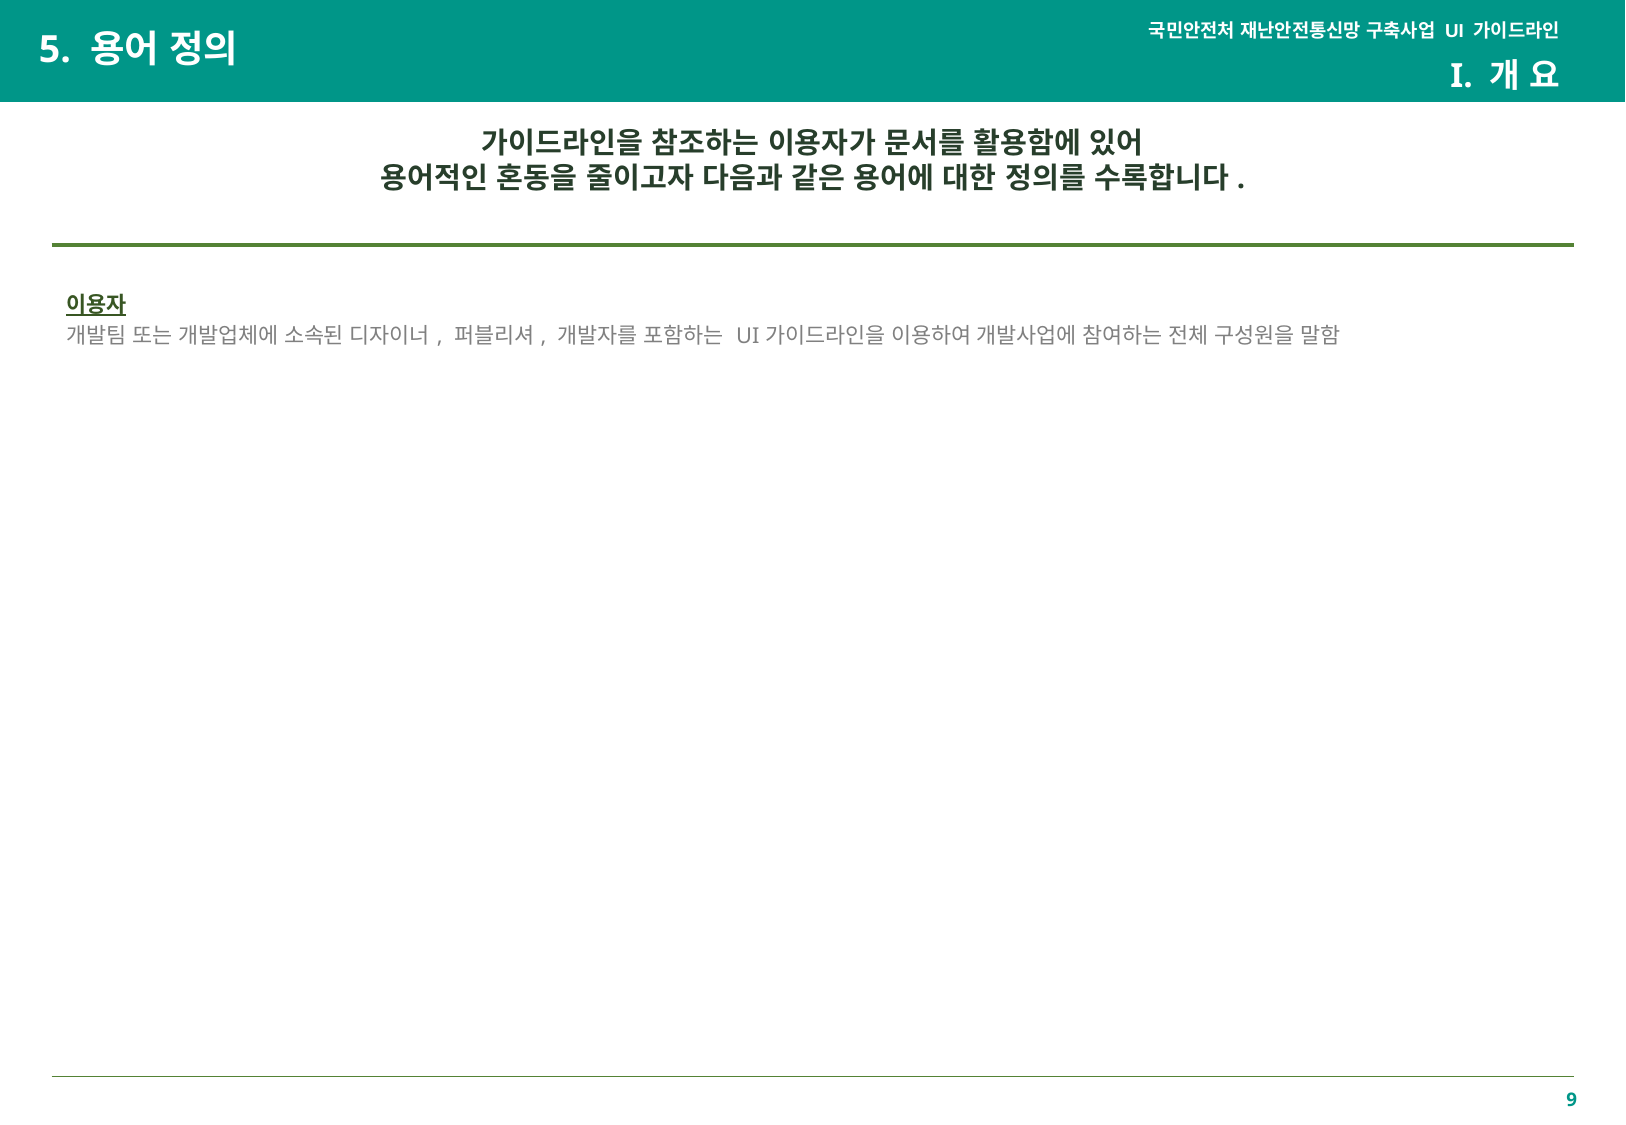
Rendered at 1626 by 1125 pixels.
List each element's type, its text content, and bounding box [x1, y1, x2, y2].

slide_number 9 [1226, 1076, 1593, 1124]
table_header 이용자 개발팀 또는 개발업체에 소속된 디자이너, 퍼블리셔, 개발자를 포함하는 UI가이드라인을 이용하여 개발사업에 참여하는 전체 구성원을 말함 [52, 247, 1574, 1076]
picture [0, 0, 1625, 102]
text_box 5. 용어 정의 [24, 17, 1054, 78]
text_box I. 개 요 [777, 27, 1575, 102]
text_box 가이드라인을 참조하는 이용자가 문서를 활용함에 있어 용어적인 혼동을 줄이고자 다음과 같은 용어에 대한 정의를 수록합니다. [51, 116, 1575, 202]
